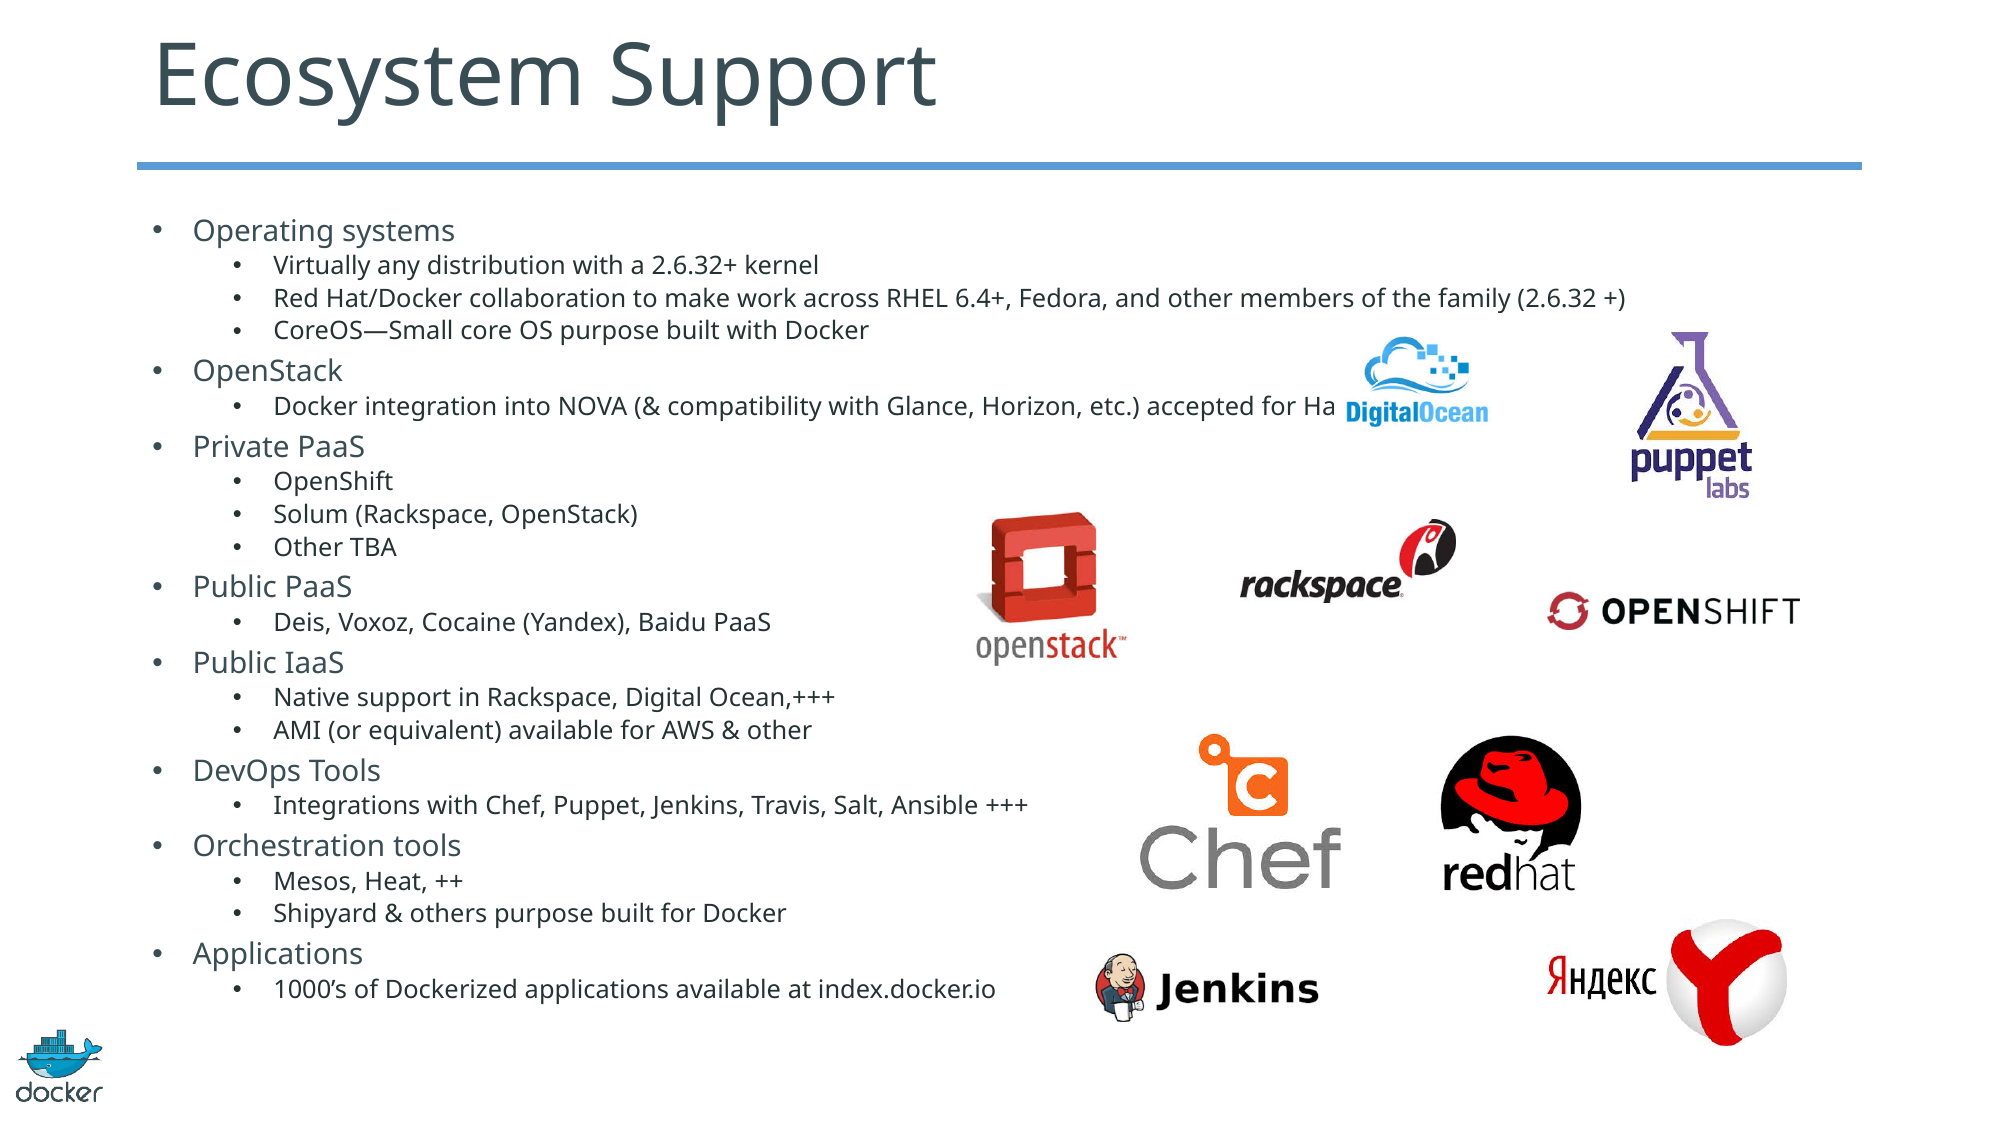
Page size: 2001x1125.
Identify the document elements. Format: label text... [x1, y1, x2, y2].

list Operating systems Virtually any distribution with a 2.6.32+ kernel Red Hat/Docker collaboration to make work across RHEL 6.4+, Fedora, and other members of the family (2.6.32 +) CoreOS—Small core OS purpose built with Docker OpenStack Docker integration into NOVA (& compatibility with Glance, Horizon, etc.) accepted for Havana release Private PaaS OpenShift Solum (Rackspace, OpenStack) Other TBA Public PaaS Deis, Voxoz, Cocaine (Yandex), Baidu PaaS Public IaaS Native support in Rackspace, Digital Ocean,+++ AMI (or equivalent) available for AWS & other DevOps Tools Integrations with Chef, Puppet, Jenkins, Travis, Salt, Ansible +++ Orchestration tools Mesos, Heat, ++ Shipyard & others purpose built for Docker Applications 1000’s of Dockerized applications available at index.docker.io [137, 207, 1863, 1014]
picture [1437, 733, 1583, 893]
title Ecosystem Support [137, 22, 1863, 133]
picture [1547, 591, 1800, 630]
picture [1138, 733, 1342, 893]
picture [1619, 332, 1800, 512]
picture [1240, 519, 1456, 603]
picture [1093, 951, 1319, 1024]
picture [963, 498, 1135, 675]
picture [1334, 320, 1499, 444]
picture [0, 1010, 131, 1121]
picture [1547, 919, 1787, 1046]
